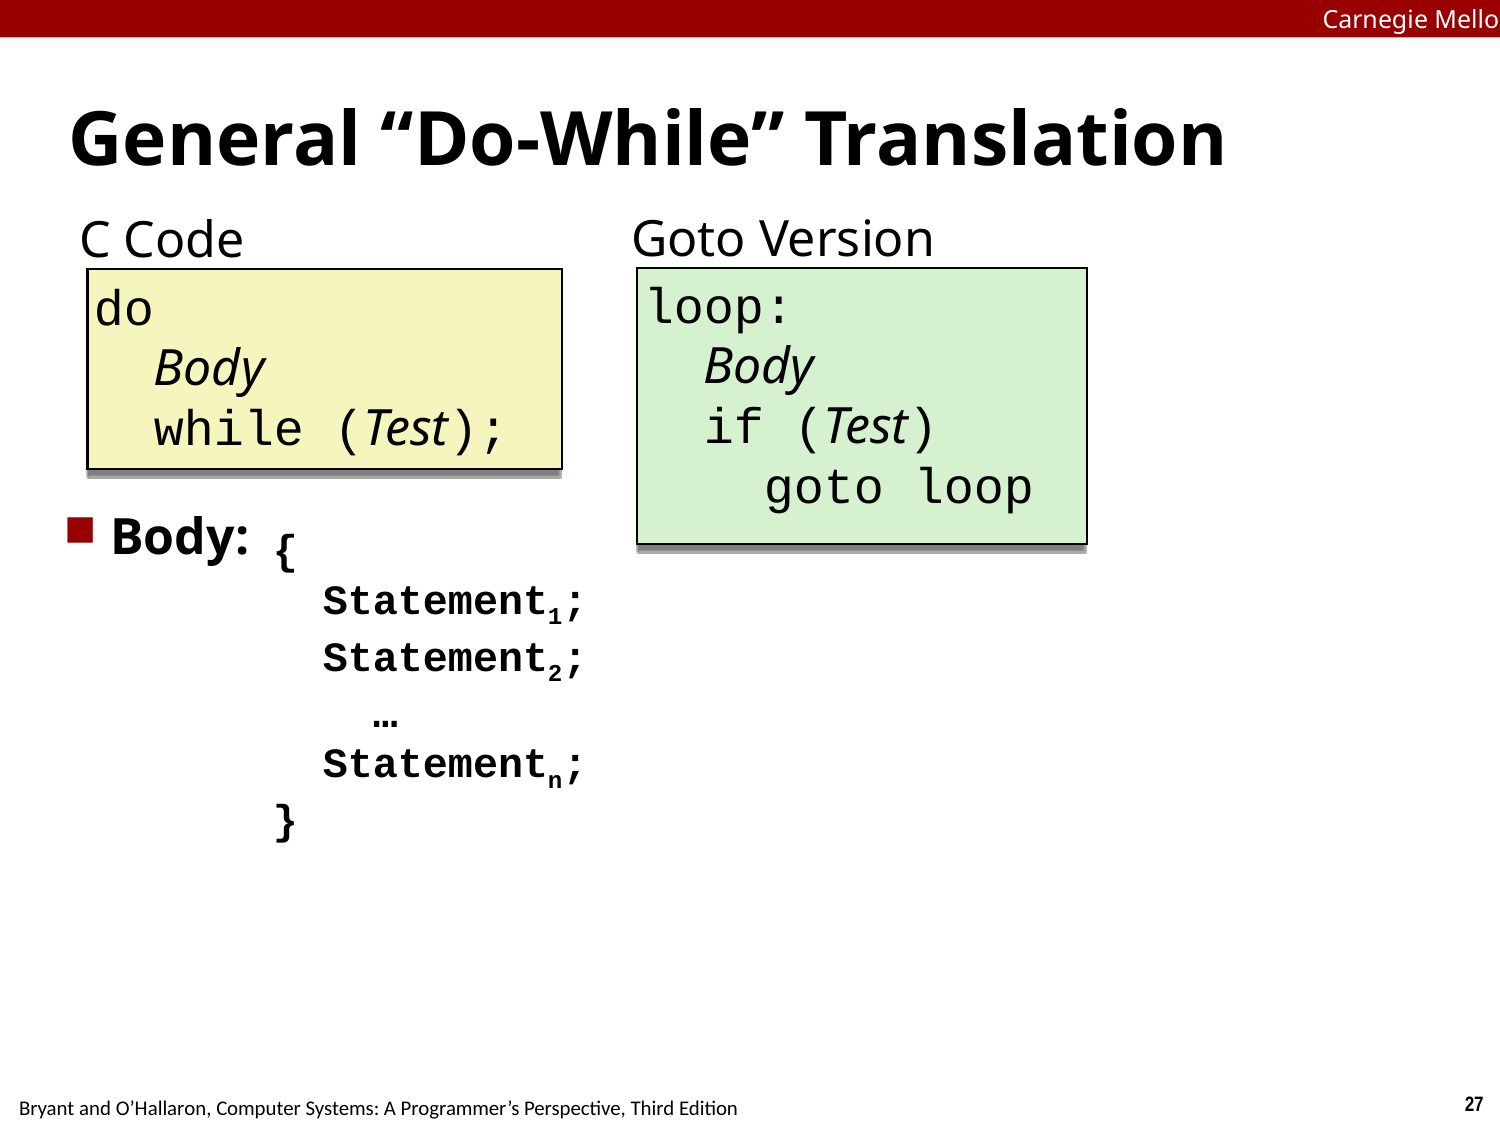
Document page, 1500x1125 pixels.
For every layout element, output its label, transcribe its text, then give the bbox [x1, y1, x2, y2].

text_box C Code [72, 230, 503, 275]
text_box do Body while (Test); [87, 269, 563, 470]
text_box Carnegie Mellon [1322, 3, 1500, 33]
text_box loop: Body if (Test) goto loop [637, 267, 1088, 497]
text_box Goto Version [624, 230, 1005, 273]
text_box [0, 0, 1500, 38]
title General “Do-While” Translation [62, 41, 1438, 230]
list Body: [62, 497, 1438, 1122]
text_box { Statement1; Statement2; … Statementn; } [266, 516, 632, 887]
